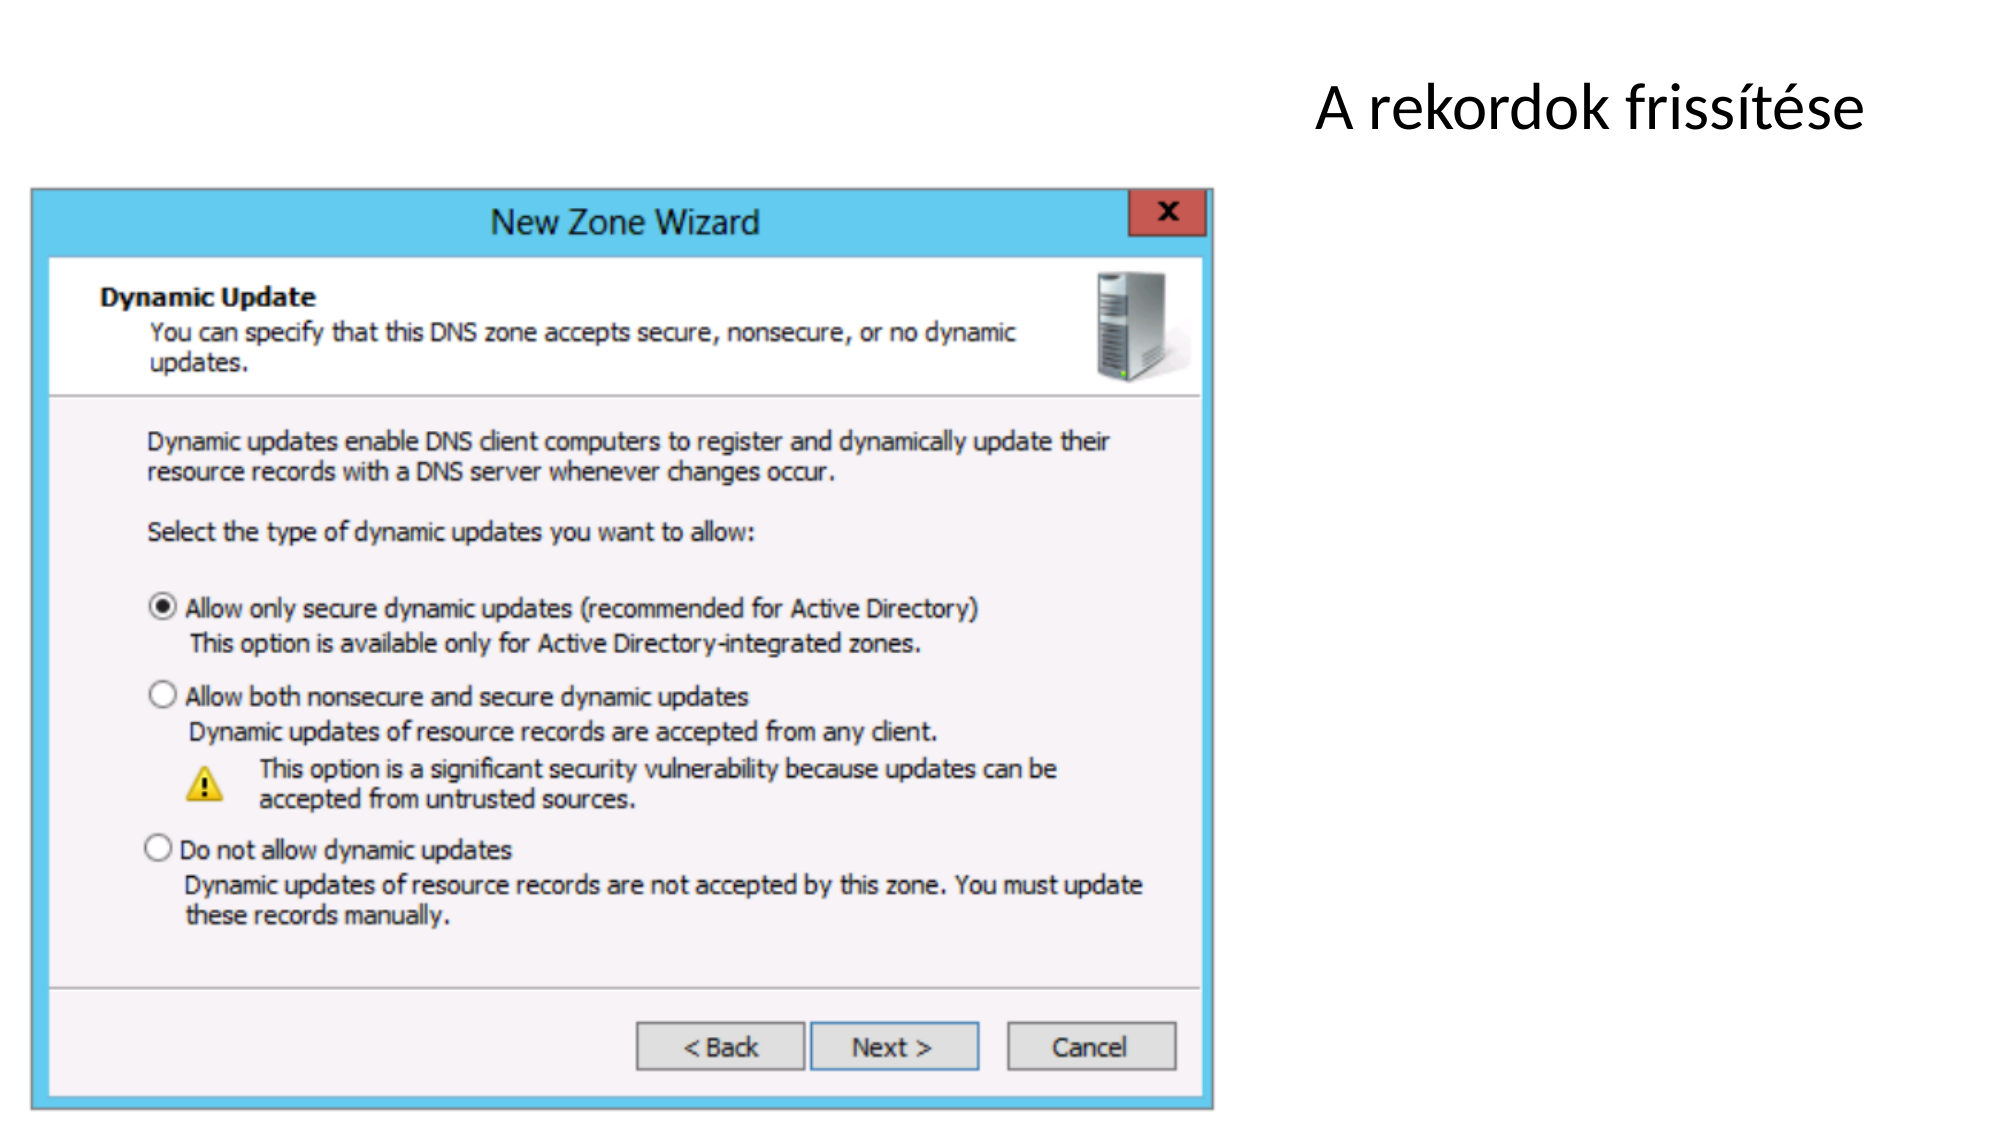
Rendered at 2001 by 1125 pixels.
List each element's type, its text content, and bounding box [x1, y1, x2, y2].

text_box A rekordok frissítése [1300, 55, 1898, 151]
picture [23, 171, 1220, 1125]
